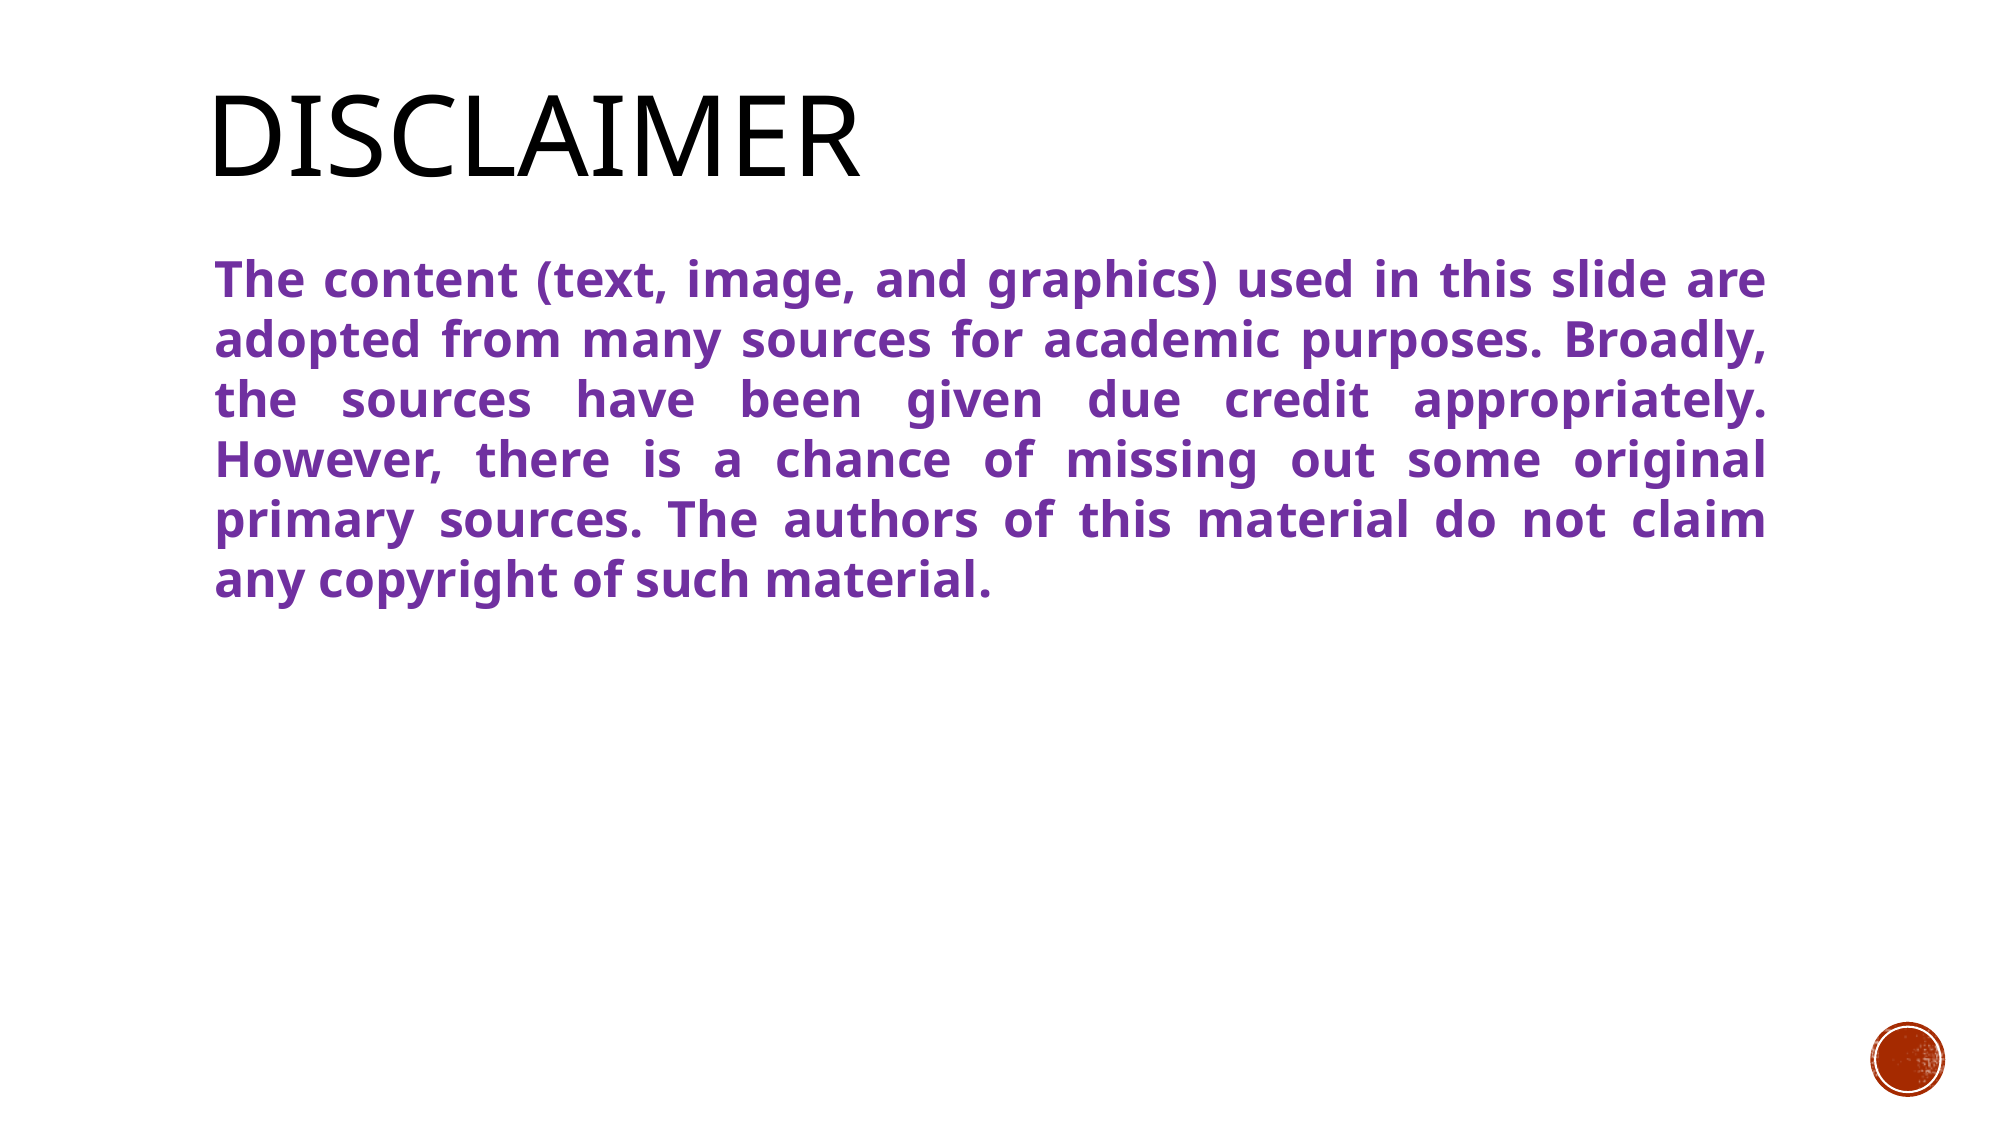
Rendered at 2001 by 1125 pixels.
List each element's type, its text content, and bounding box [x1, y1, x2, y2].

text_box The content (text, image, and graphics) used in this slide are adopted from many sources for academic purposes. Broadly, the sources have been given due credit appropriately. However, there is a chance of missing out some original primary sources. The authors of this material do not claim any copyright of such material. [199, 240, 1783, 616]
text_box Disclaimer [190, 0, 1804, 282]
